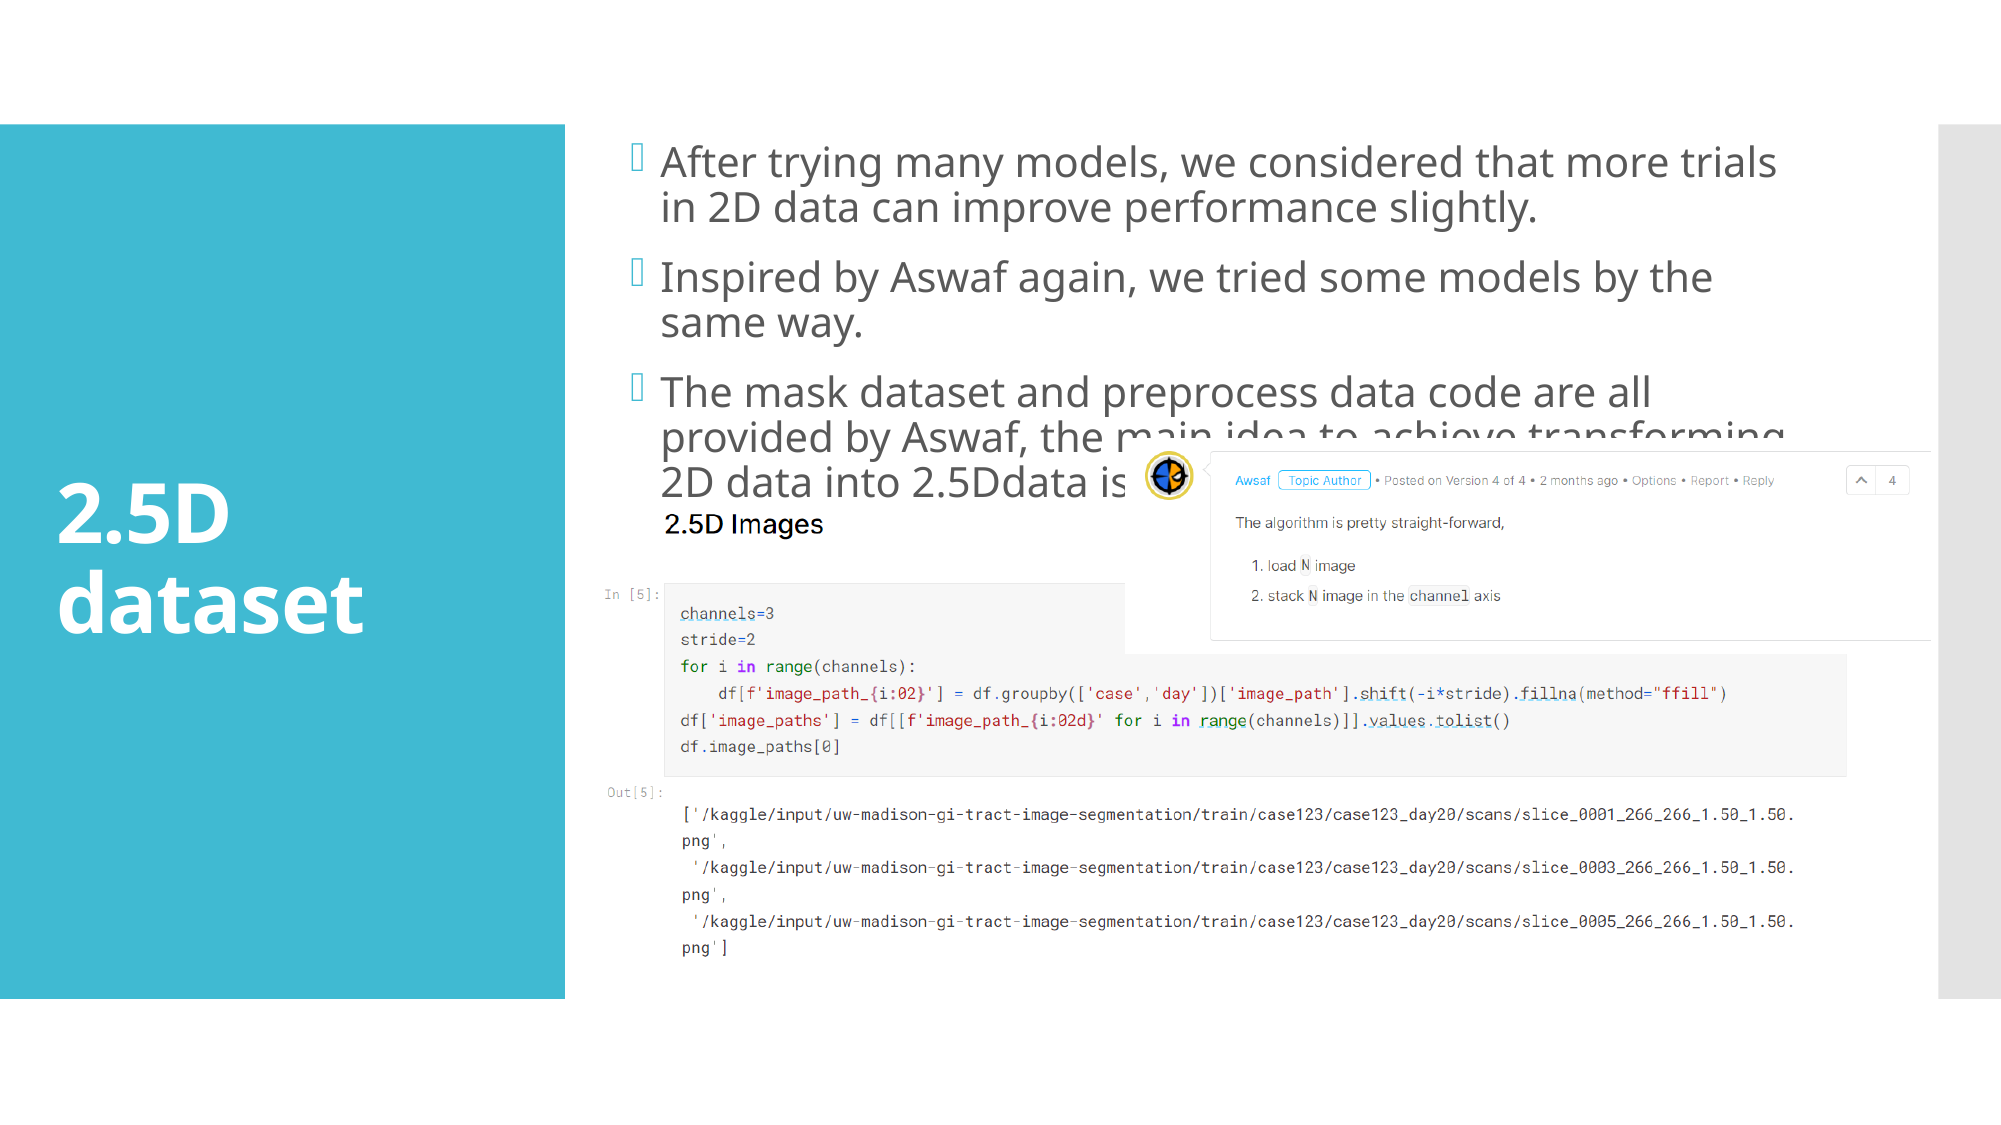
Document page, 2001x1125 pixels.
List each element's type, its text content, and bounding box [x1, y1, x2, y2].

picture [581, 437, 1931, 994]
list After trying many models, we considered that more trials in 2D data can improve performance slightly. Inspired by Aswaf again, we tried some models by the same way. The mask dataset and preprocess data code are all provided by Aswaf, the main idea to achieve transforming 2D data into 2.5Ddata is shown below. [615, 116, 1816, 506]
title 2.5D dataset [41, 184, 525, 940]
